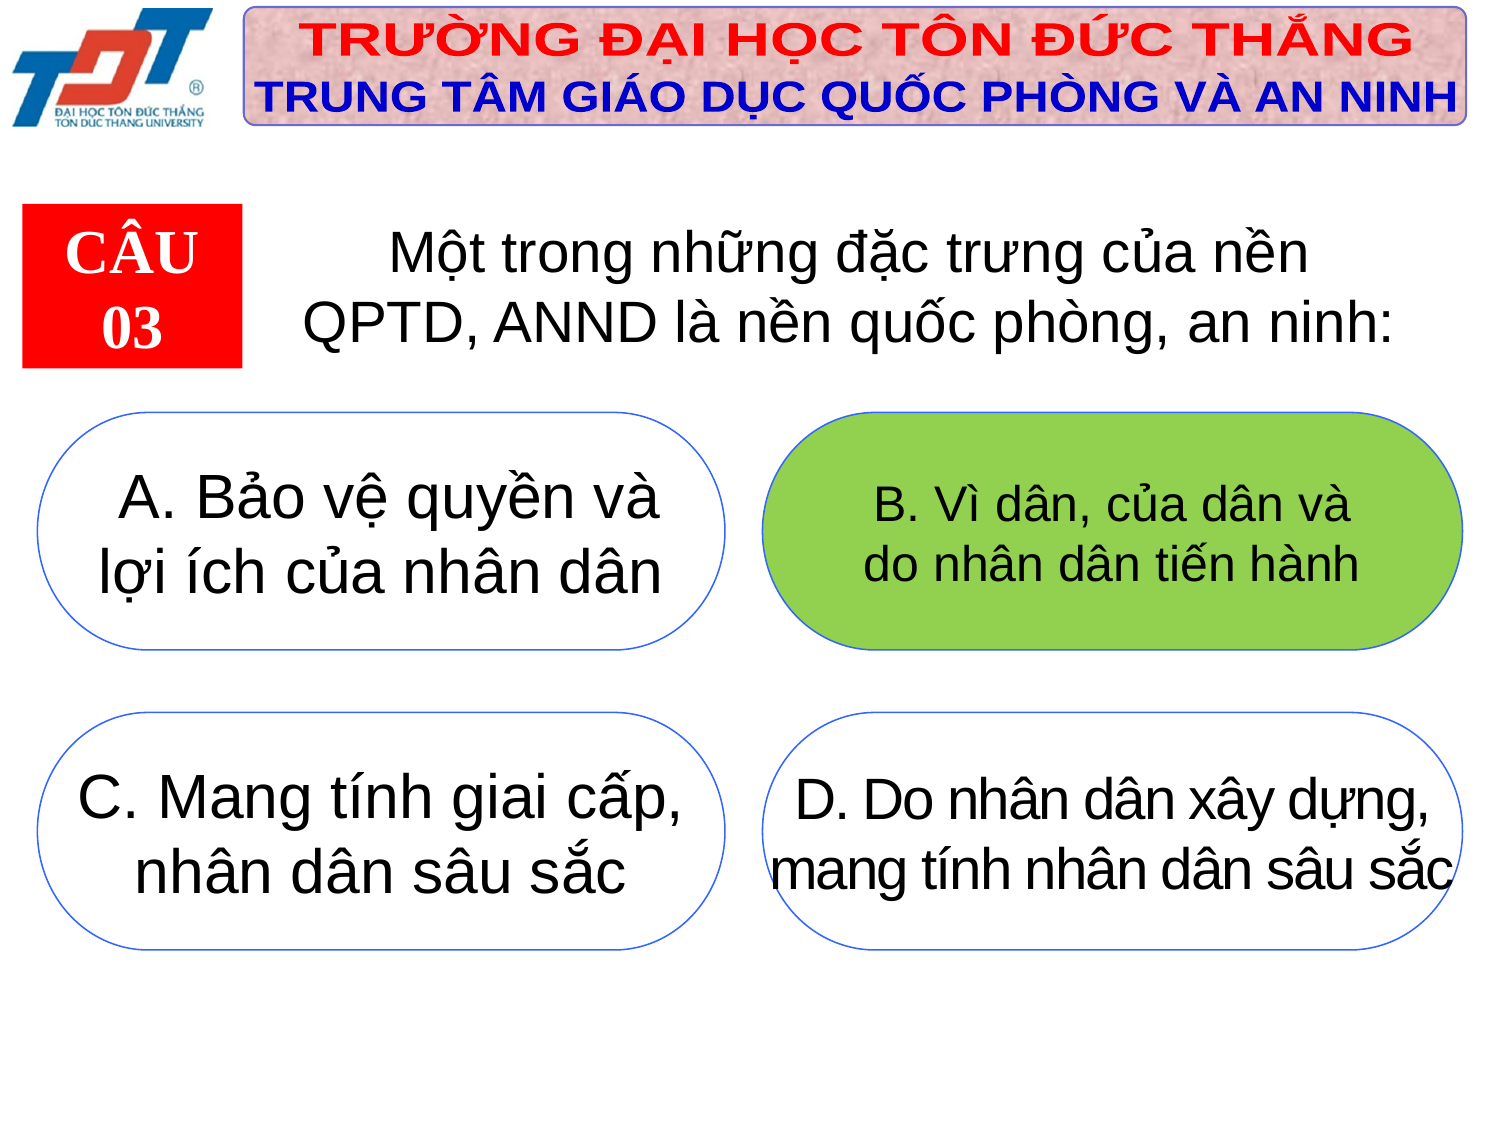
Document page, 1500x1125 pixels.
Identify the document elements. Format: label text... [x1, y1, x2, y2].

text_box A. Bảo vệ quyền và lợi ích của nhân dân [37, 412, 725, 650]
picture [12, 8, 213, 127]
text_box B. Vì dân, của dân và do nhân dân tiến hành [762, 412, 1463, 650]
text_box C. Mang tính giai cấp, nhân dân sâu sắc [37, 712, 725, 950]
picture [245, 9, 1465, 124]
text_box CÂU 03 [22, 203, 243, 369]
text_box D. Do nhân dân xây dựng, mang tính nhân dân sâu sắc [762, 712, 1463, 950]
text_box Một trong những đặc trưng của nền QPTD, ANND là nền quốc phòng, an ninh: [243, 207, 1475, 362]
